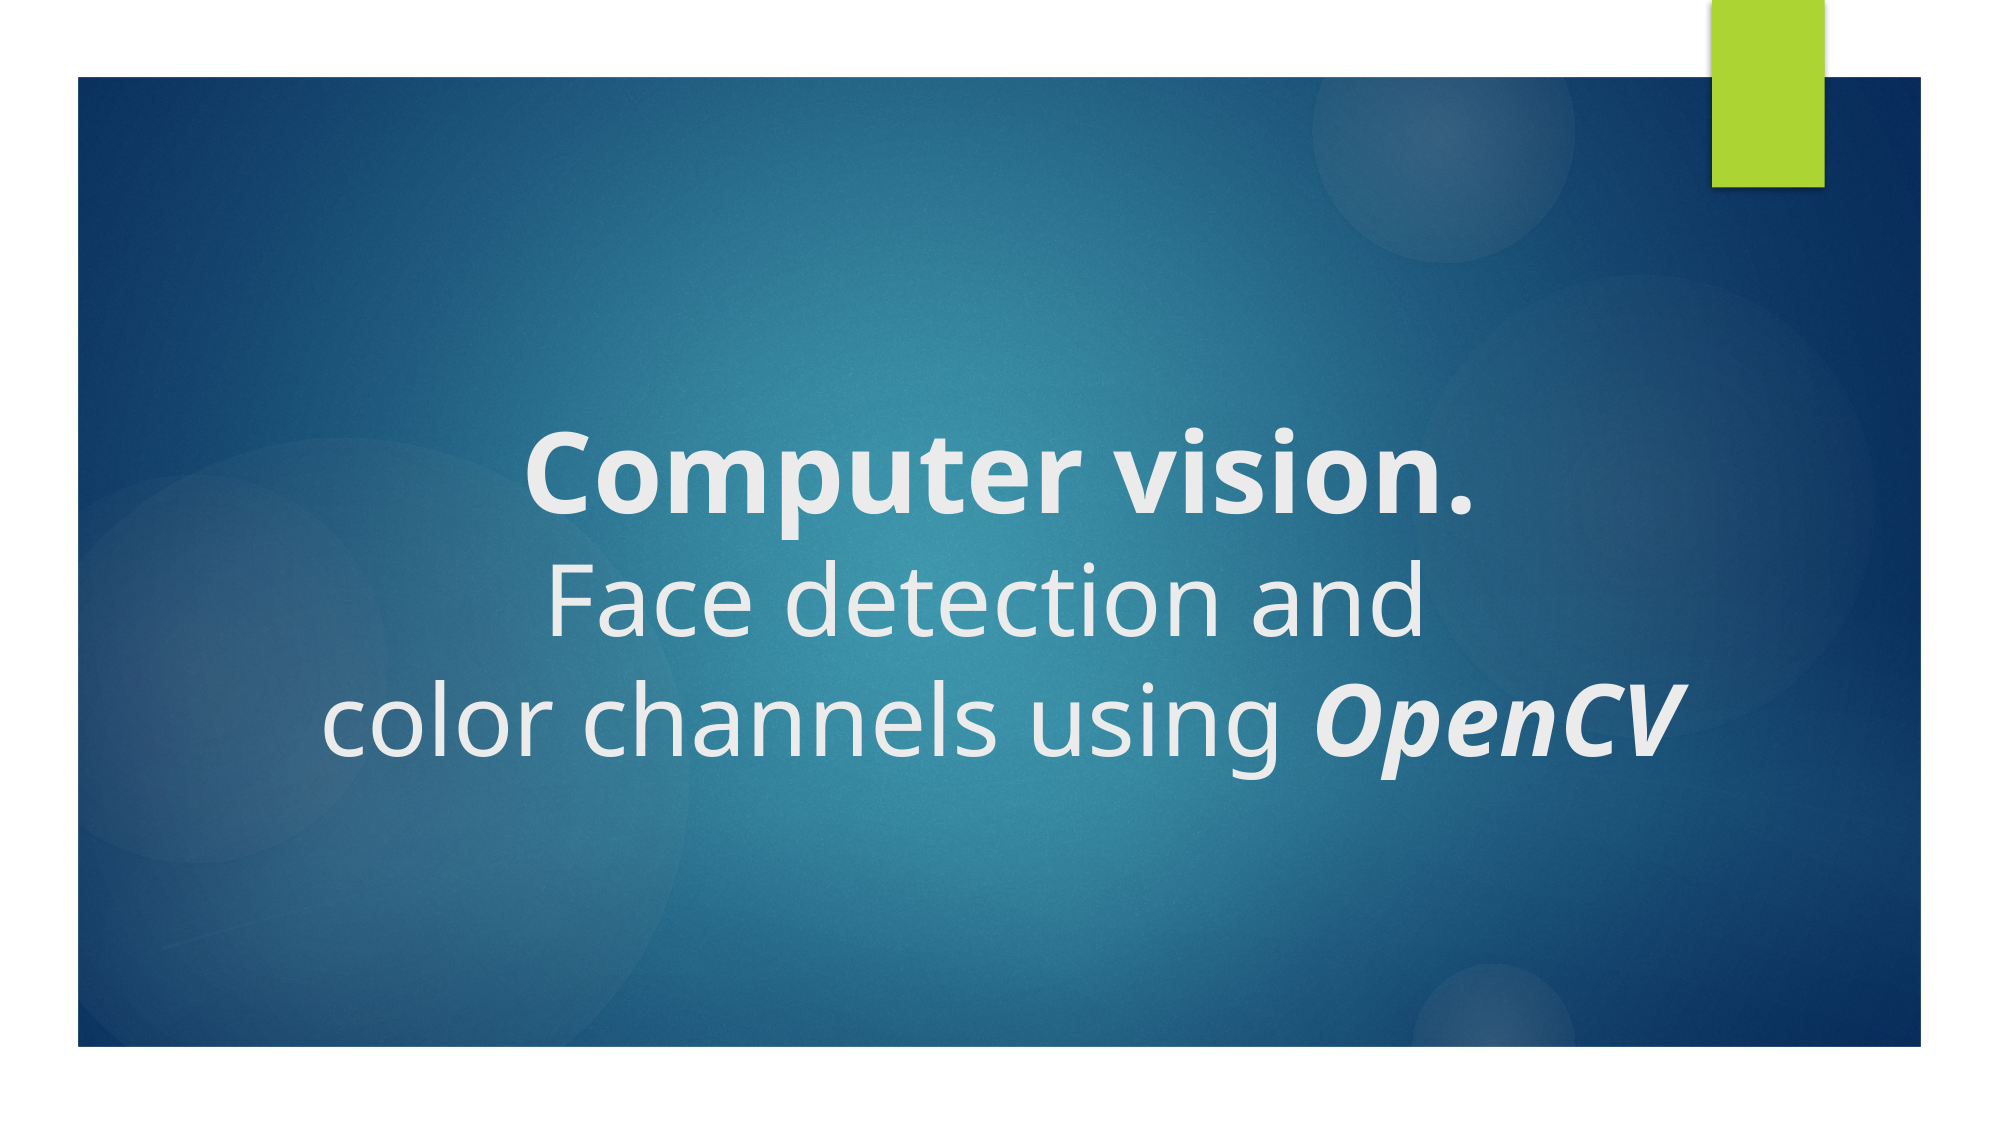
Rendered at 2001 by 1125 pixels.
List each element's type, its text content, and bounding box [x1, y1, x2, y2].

title Computer vision. Face detection and color channels using OpenCV [276, 219, 1724, 784]
